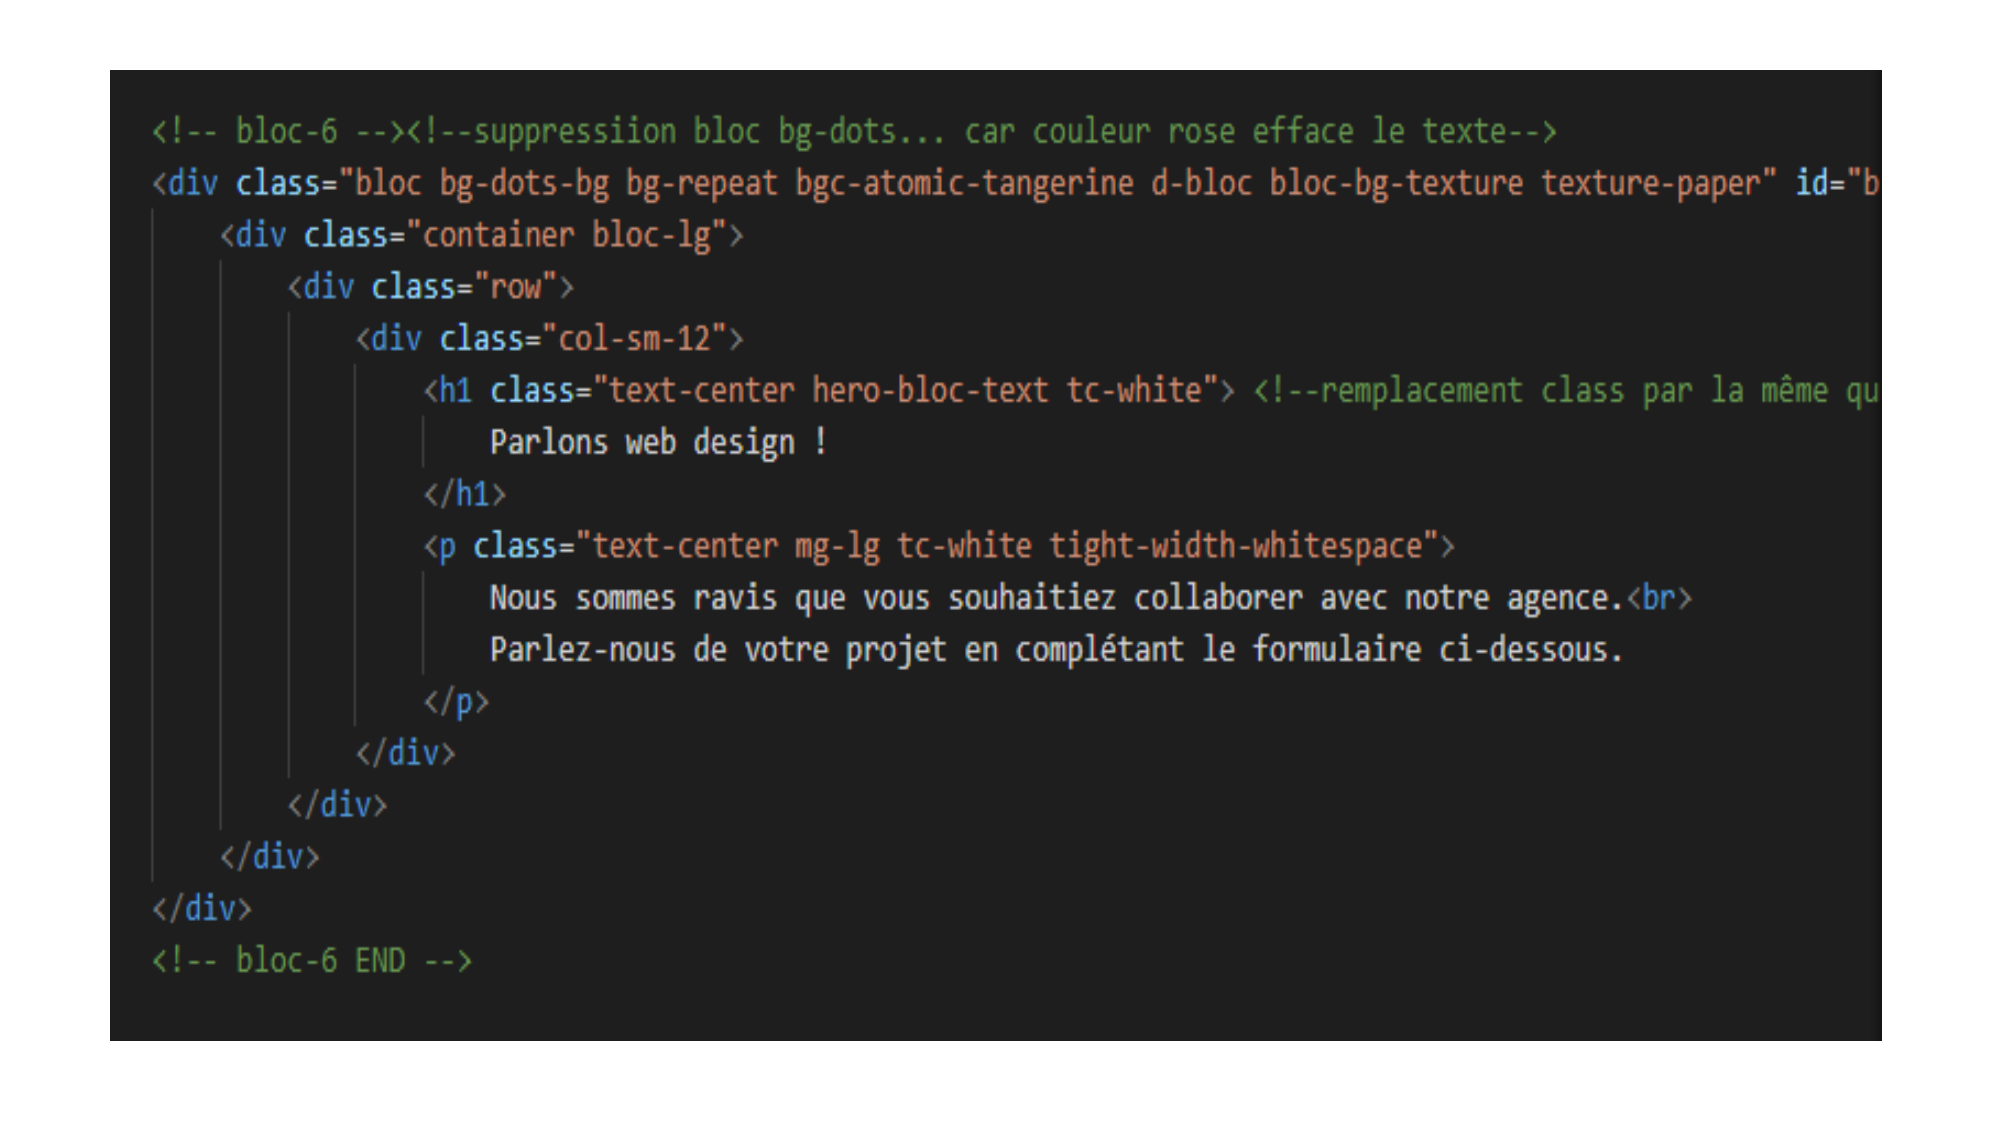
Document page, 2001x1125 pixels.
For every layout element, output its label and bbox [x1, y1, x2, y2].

picture [110, 70, 1882, 1041]
